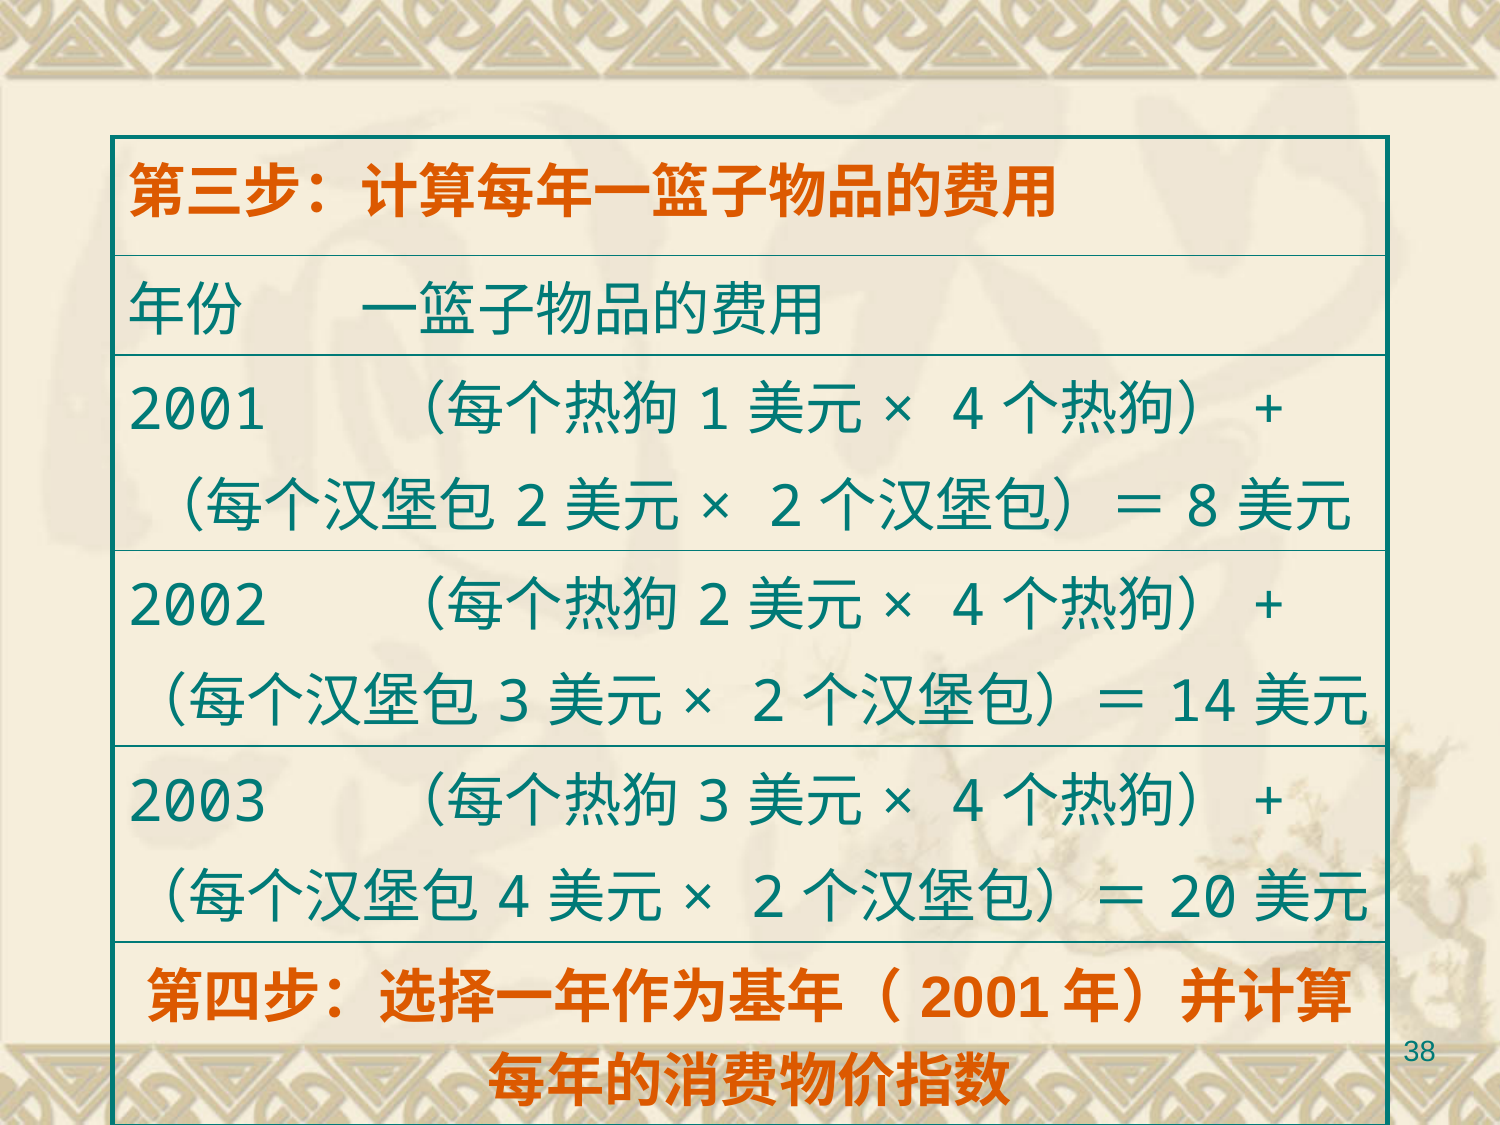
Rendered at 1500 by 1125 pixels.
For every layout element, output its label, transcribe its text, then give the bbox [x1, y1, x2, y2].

slide_number 38 [1074, 1024, 1451, 1103]
picture [0, 0, 1500, 1125]
table_cell 2002 （每个热狗2美元× 4个热狗）+ （每个汉堡包3美元× 2个汉堡包）＝14美元 [115, 551, 1385, 745]
table_cell 2003 （每个热狗3美元× 4个热狗）+ （每个汉堡包4美元× 2个汉堡包）＝20美元 [115, 747, 1385, 941]
table_cell 年份 一篮子物品的费用 [115, 256, 1385, 354]
table_cell 2001 （每个热狗1美元× 4个热狗）+ （每个汉堡包2美元× 2个汉堡包）＝8美元 [115, 356, 1385, 550]
table_cell 第四步：选择一年作为基年（2001年）并计算每年的消费物价指数 [115, 943, 1385, 1124]
table_header 第三步：计算每年一篮子物品的费用 [115, 139, 1385, 255]
